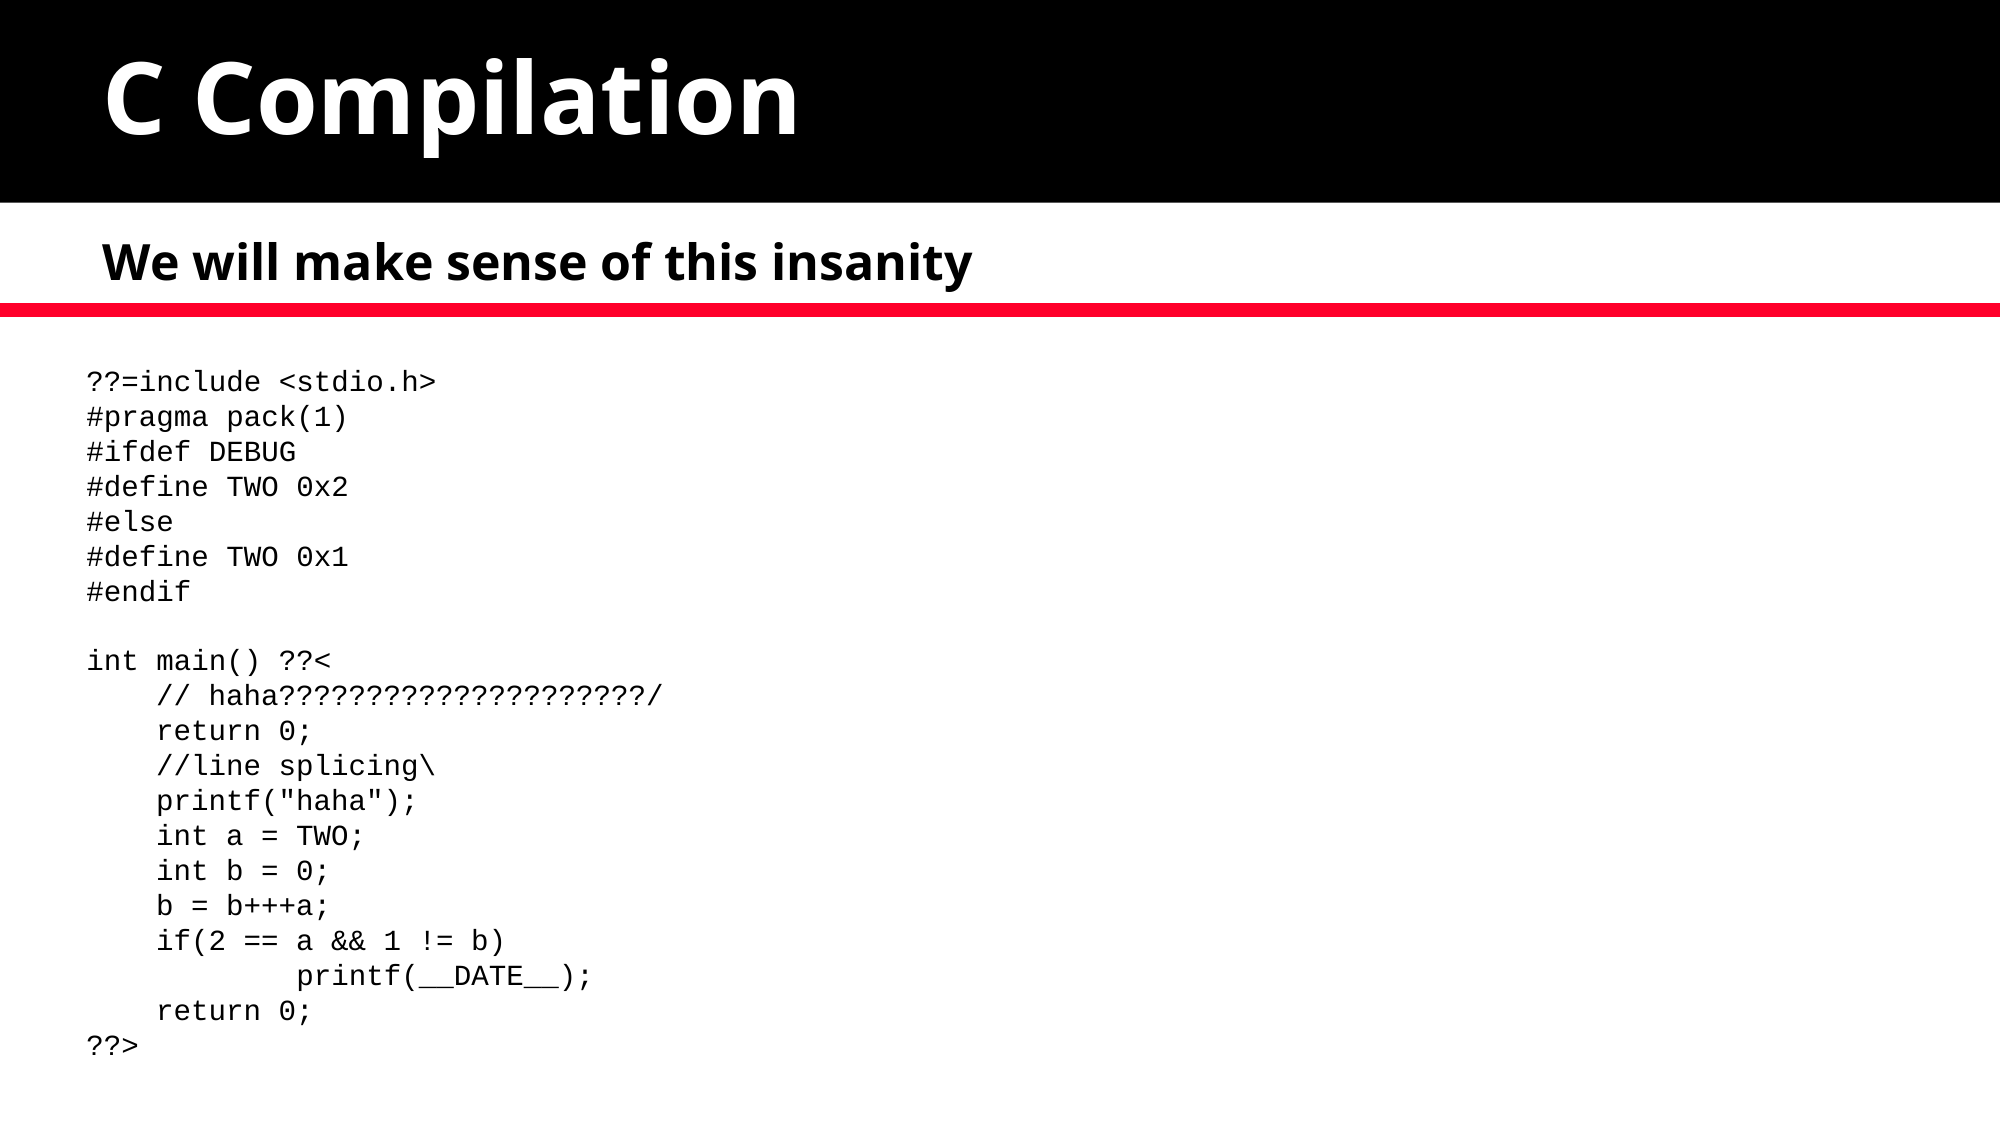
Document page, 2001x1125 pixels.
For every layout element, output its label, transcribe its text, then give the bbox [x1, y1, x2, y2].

text_box ??=include <stdio.h> #pragma pack(1) #ifdef DEBUG #define TWO 0x2 #else #define TWO 0x1 #endif int main() ??< // haha?????????????????????/ return 0; //line splicing\ printf("haha"); int a = TWO; int b = 0; b = b+++a; if(2 == a && 1 != b) printf(__DATE__); return 0; ??> [71, 354, 1916, 1069]
title C Compilation [87, 47, 1916, 158]
list We will make sense of this insanity [87, 229, 1916, 282]
